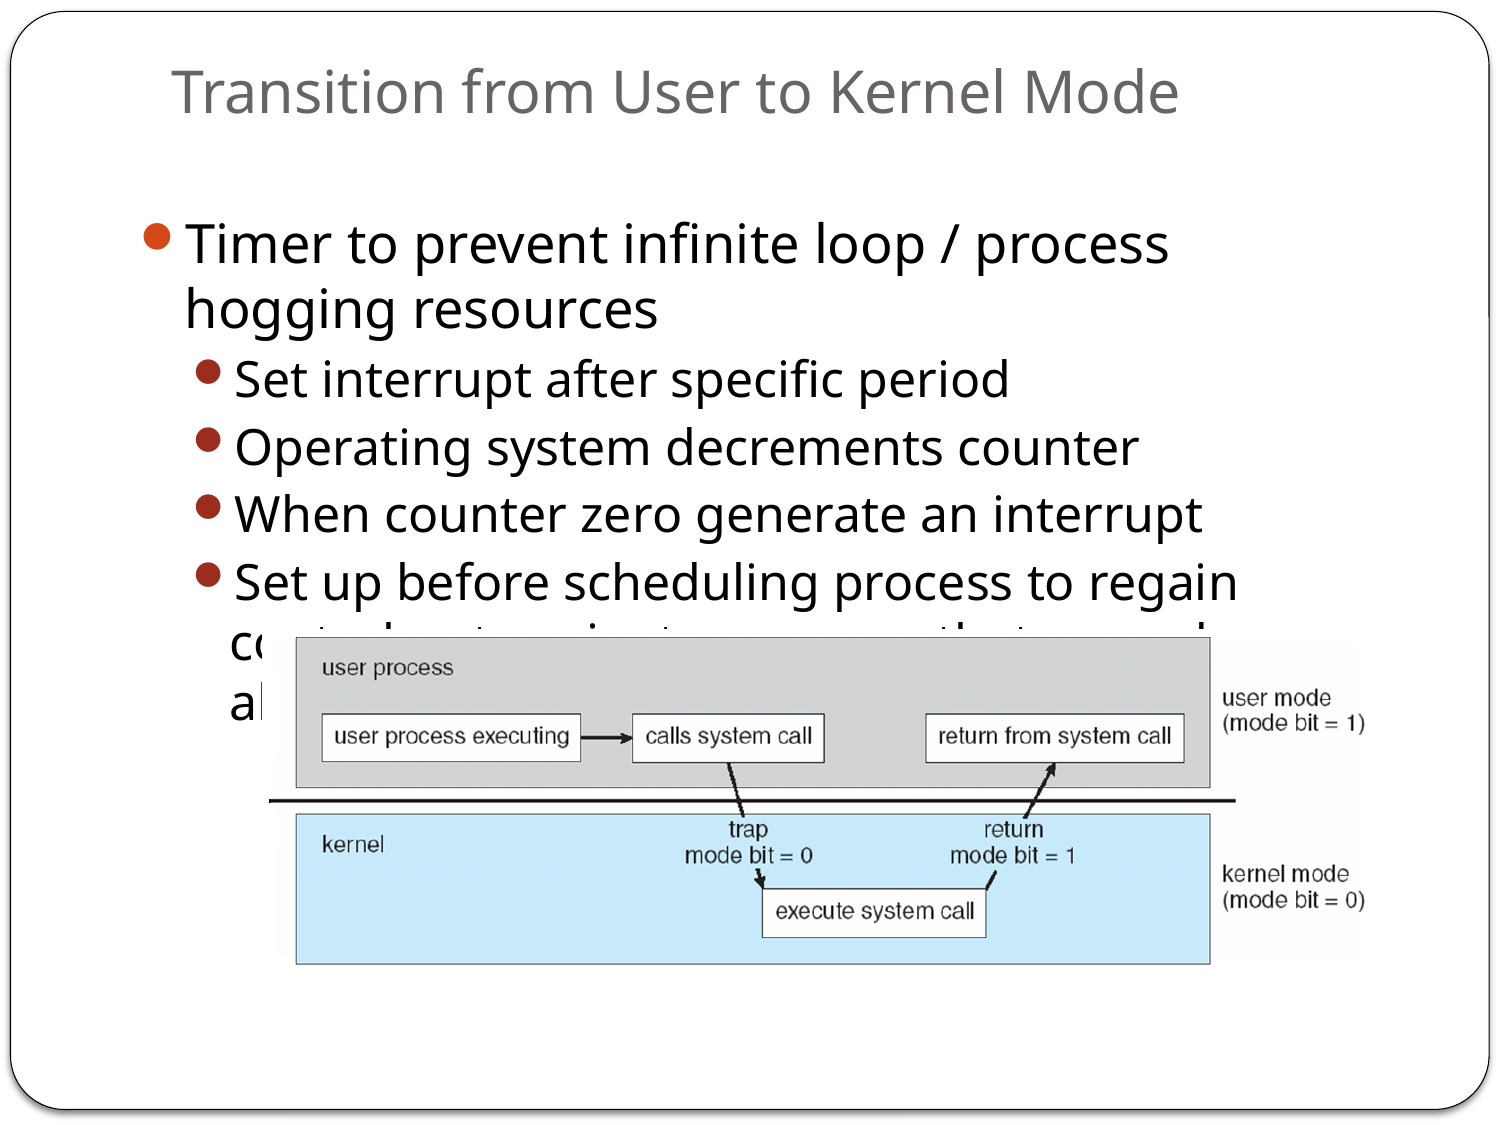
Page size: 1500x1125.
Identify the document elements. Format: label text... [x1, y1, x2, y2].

title Transition from User to Kernel Mode [157, 45, 1500, 141]
picture [262, 629, 1374, 973]
list Timer to prevent infinite loop / process hogging resources Set interrupt after specific period Operating system decrements counter When counter zero generate an interrupt Set up before scheduling process to regain control or terminate program that exceeds allotted time [125, 202, 1394, 946]
